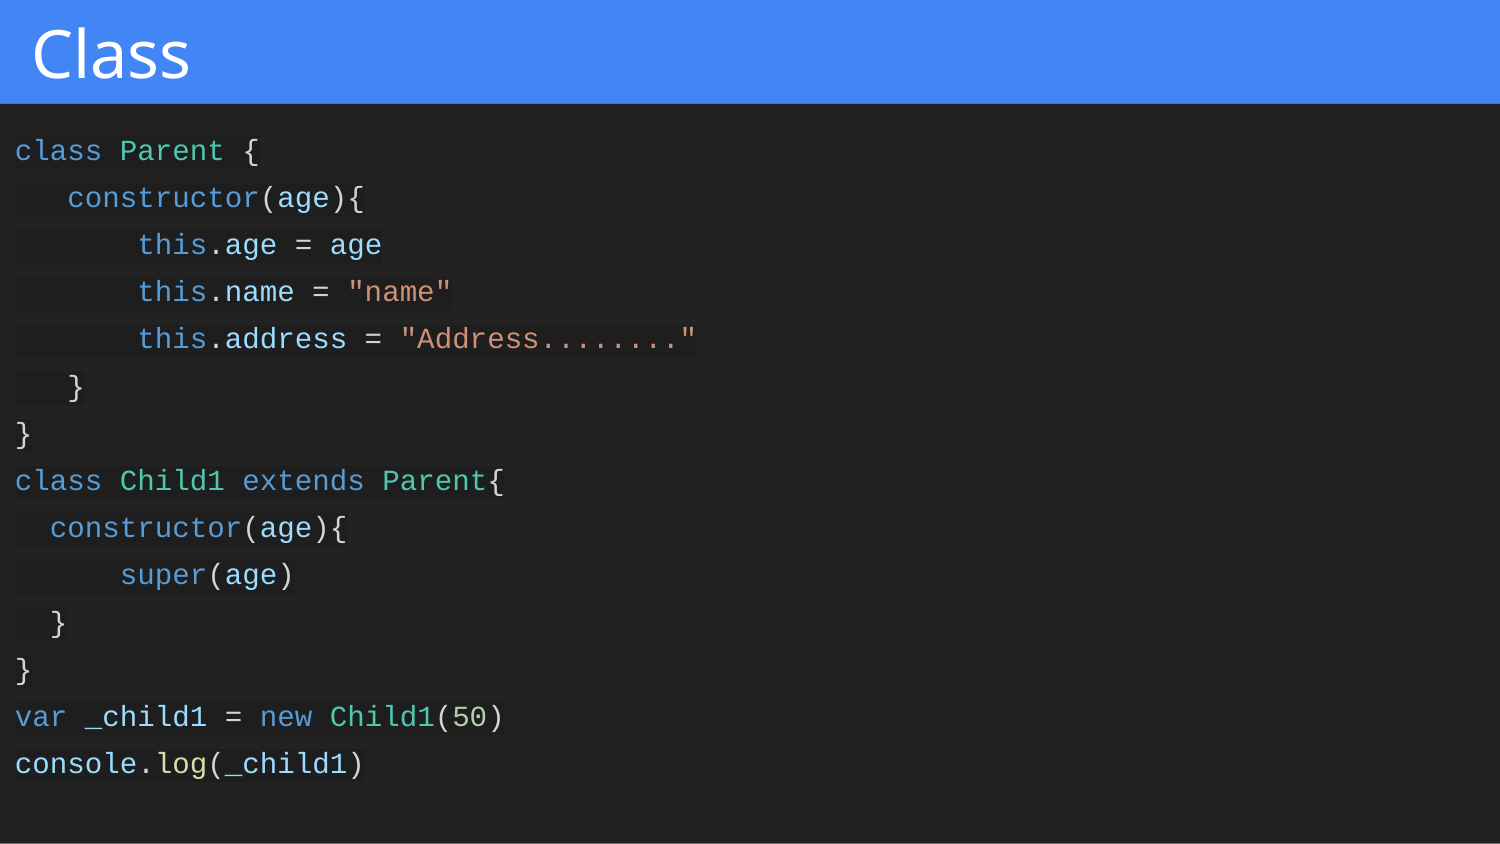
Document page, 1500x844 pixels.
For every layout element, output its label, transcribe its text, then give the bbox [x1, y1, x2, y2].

list class Parent { constructor(age){ this.age = age this.name = "name" this.address = "Address........" } } class Child1 extends Parent{ constructor(age){ super(age) } } var _child1 = new Child1(50) console.log(_child1) [0, 103, 1500, 844]
title Class [16, 2, 1464, 102]
